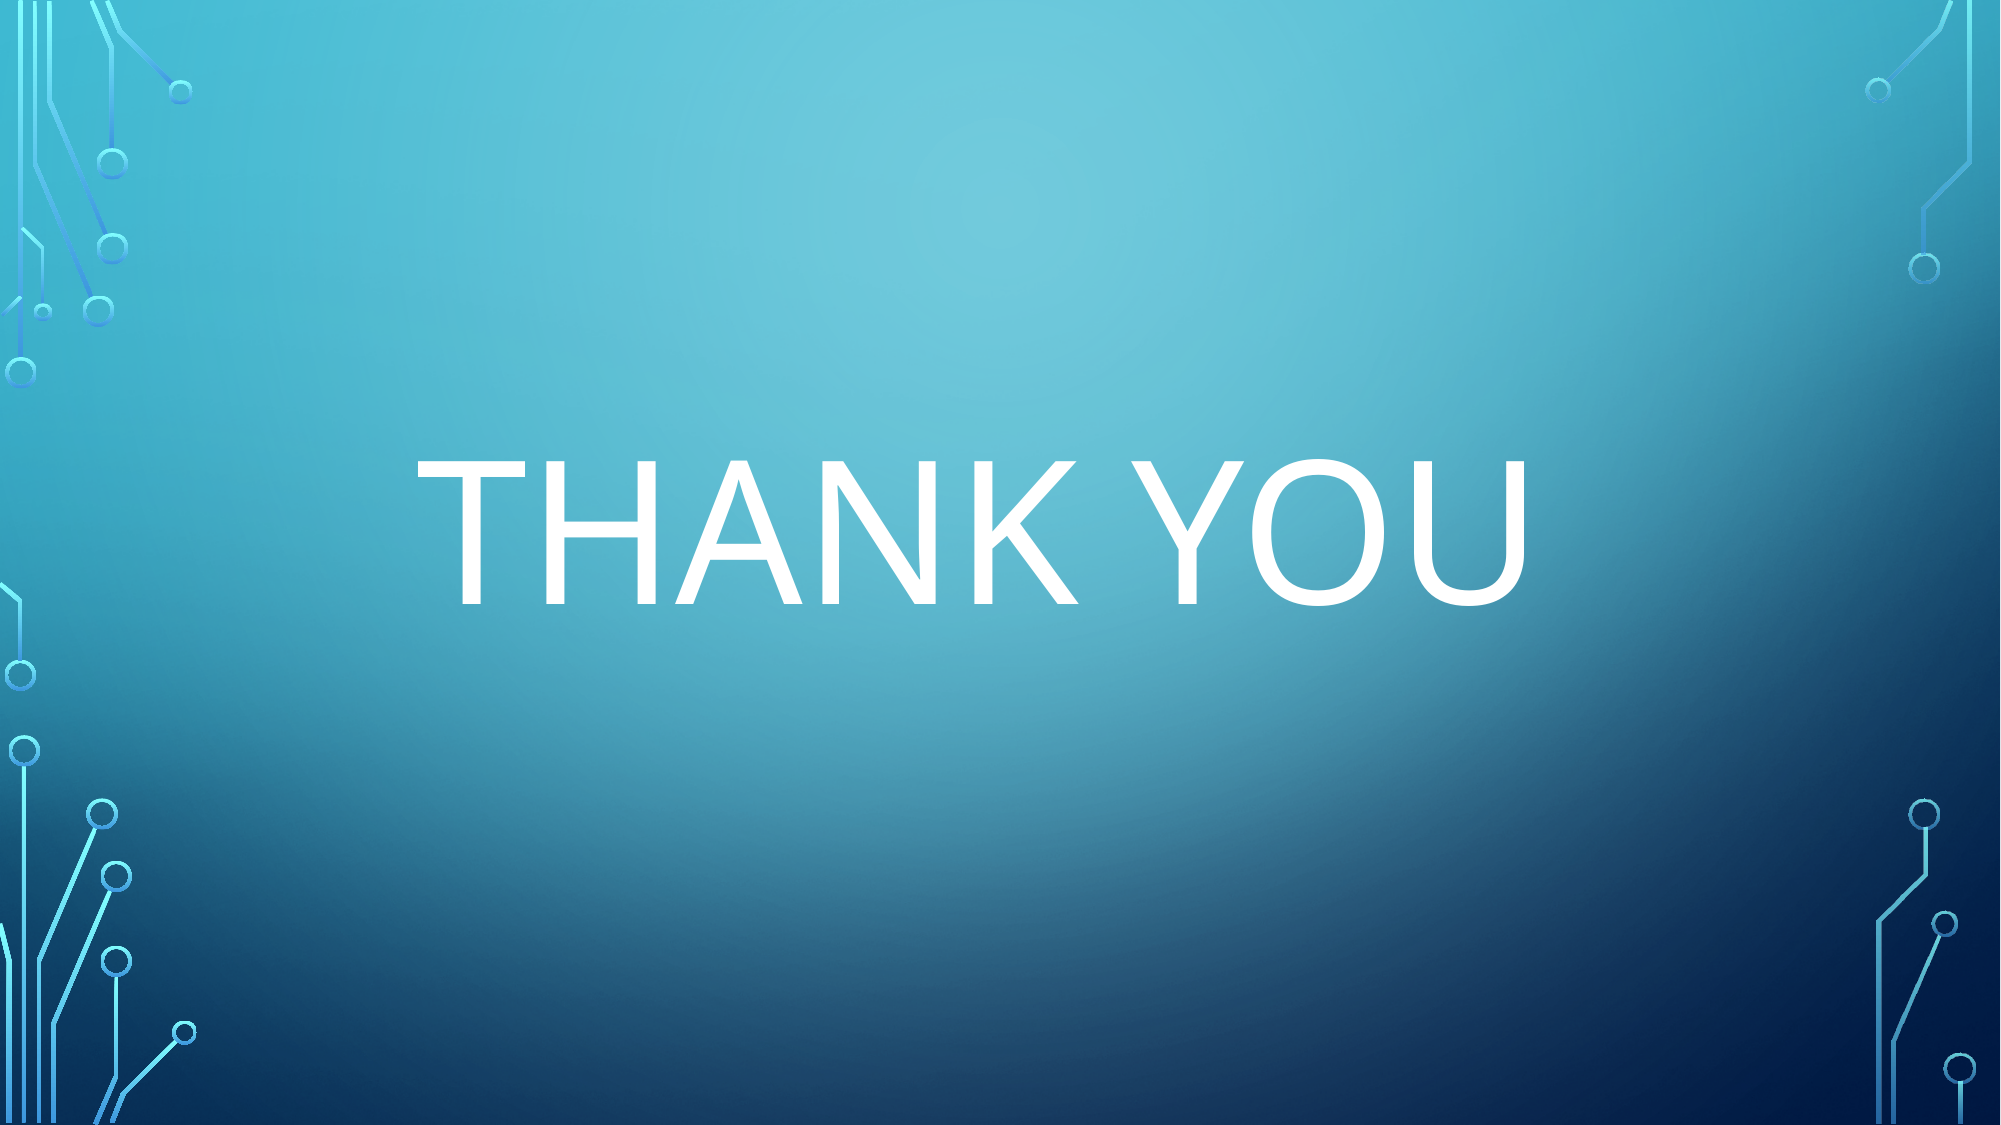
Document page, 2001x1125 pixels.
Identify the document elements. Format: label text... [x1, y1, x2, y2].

text_box THANK YOU [401, 396, 1777, 652]
